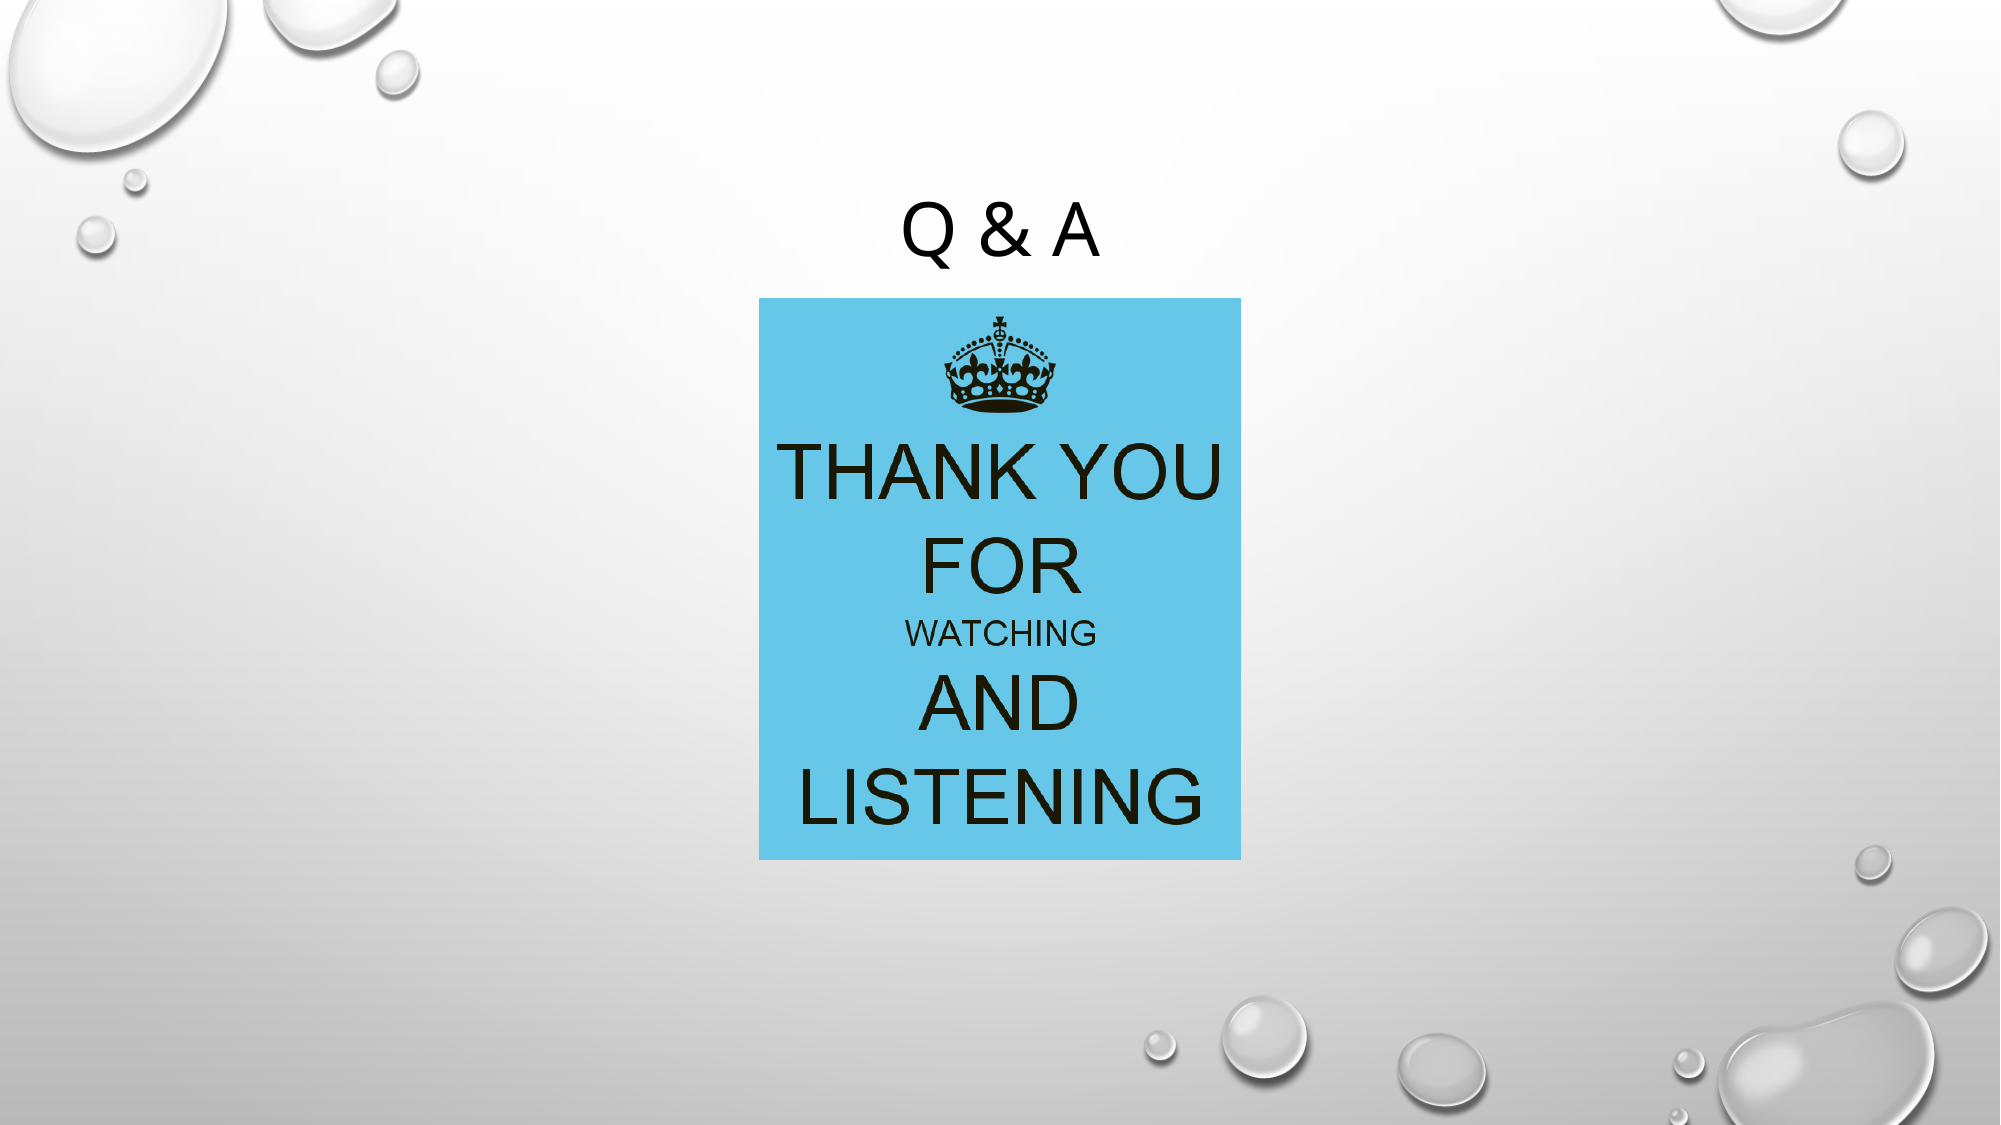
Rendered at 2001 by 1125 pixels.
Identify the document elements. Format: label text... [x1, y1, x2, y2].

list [759, 297, 1241, 861]
title Q & A [149, 101, 1851, 364]
picture [0, 0, 2000, 1125]
